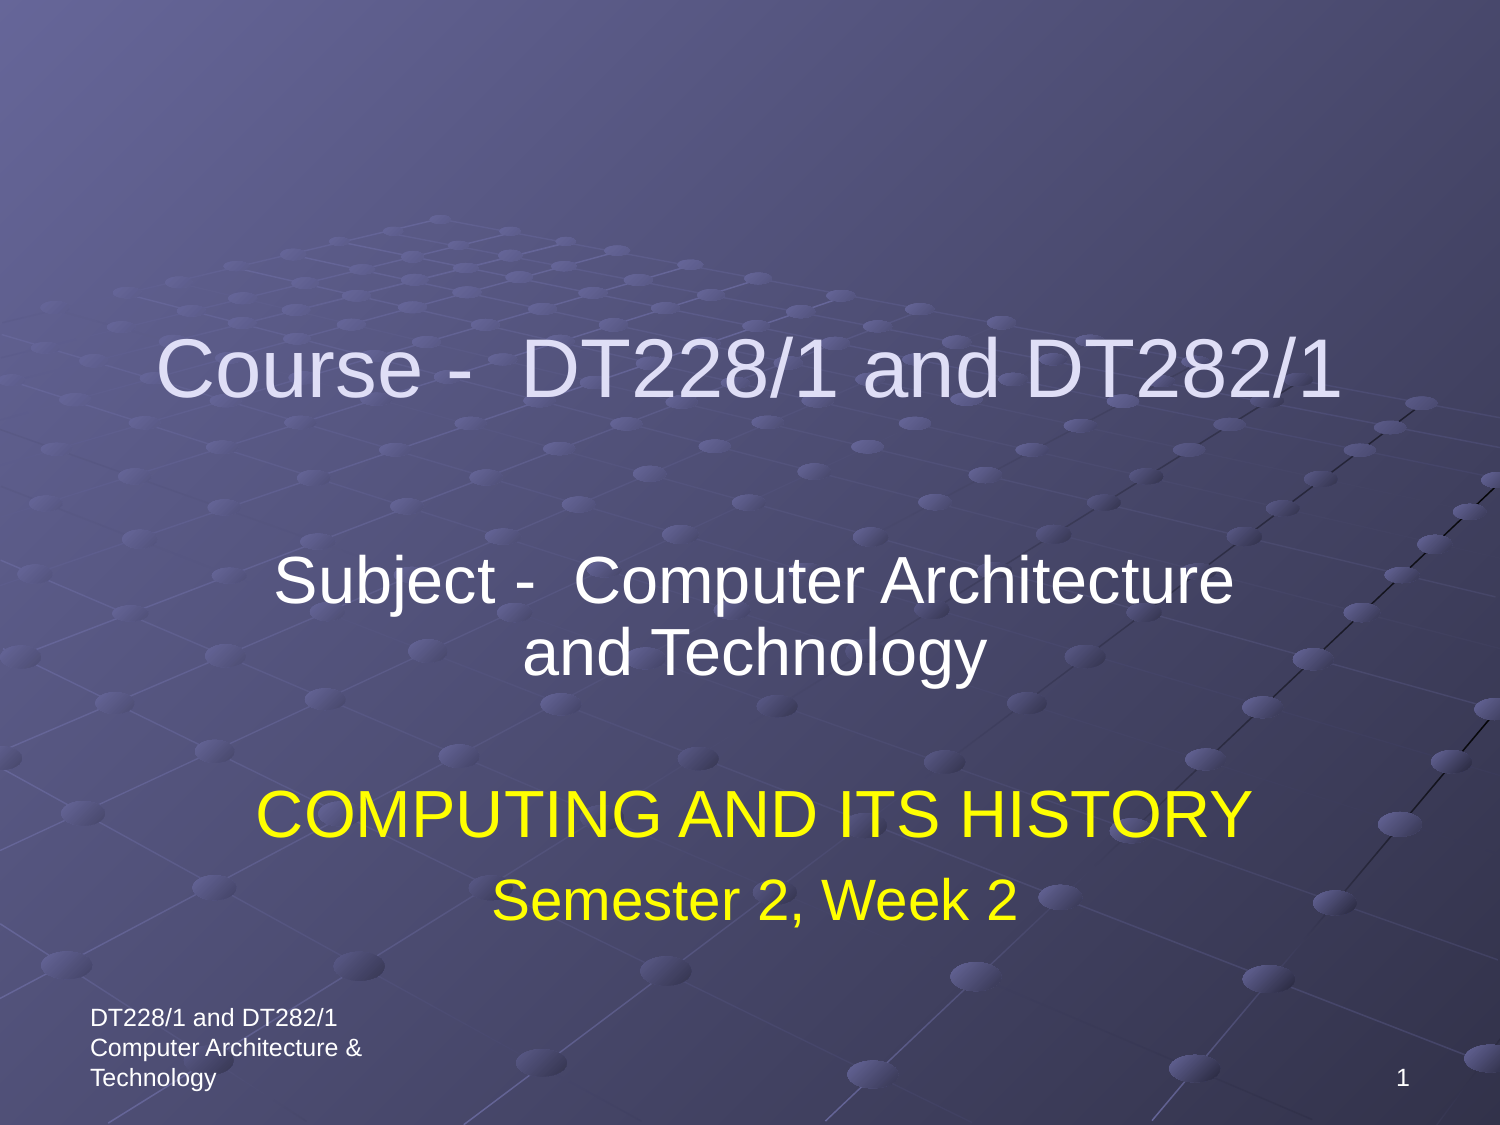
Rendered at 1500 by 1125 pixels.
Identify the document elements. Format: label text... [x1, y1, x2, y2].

slide_number DT228/1 and DT282/1 Computer Architecture & Technology [74, 1023, 426, 1100]
text_box COMPUTING AND ITS HISTORY Semester 2, Week 2 [230, 763, 1281, 913]
subtitle Subject - Computer Architecture and Technology [229, 538, 1281, 689]
title Course - DT228/1 and DT282/1 [111, 136, 1388, 423]
slide_number 1 [1074, 1023, 1426, 1100]
